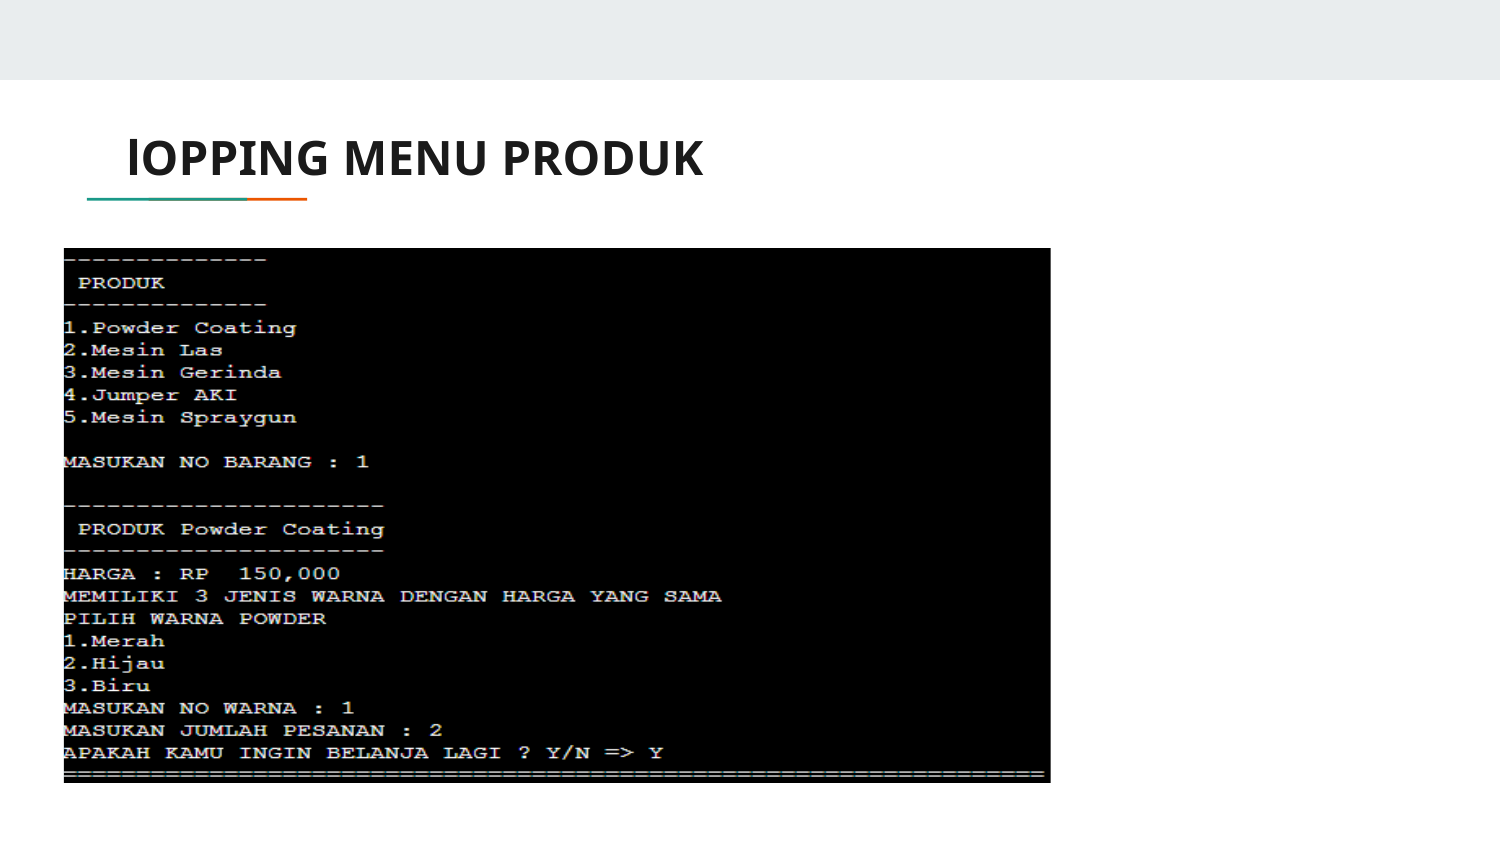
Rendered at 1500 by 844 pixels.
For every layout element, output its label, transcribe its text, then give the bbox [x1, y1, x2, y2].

picture [63, 248, 1051, 783]
title lOPPING MENU PRODUK [111, 113, 1373, 201]
